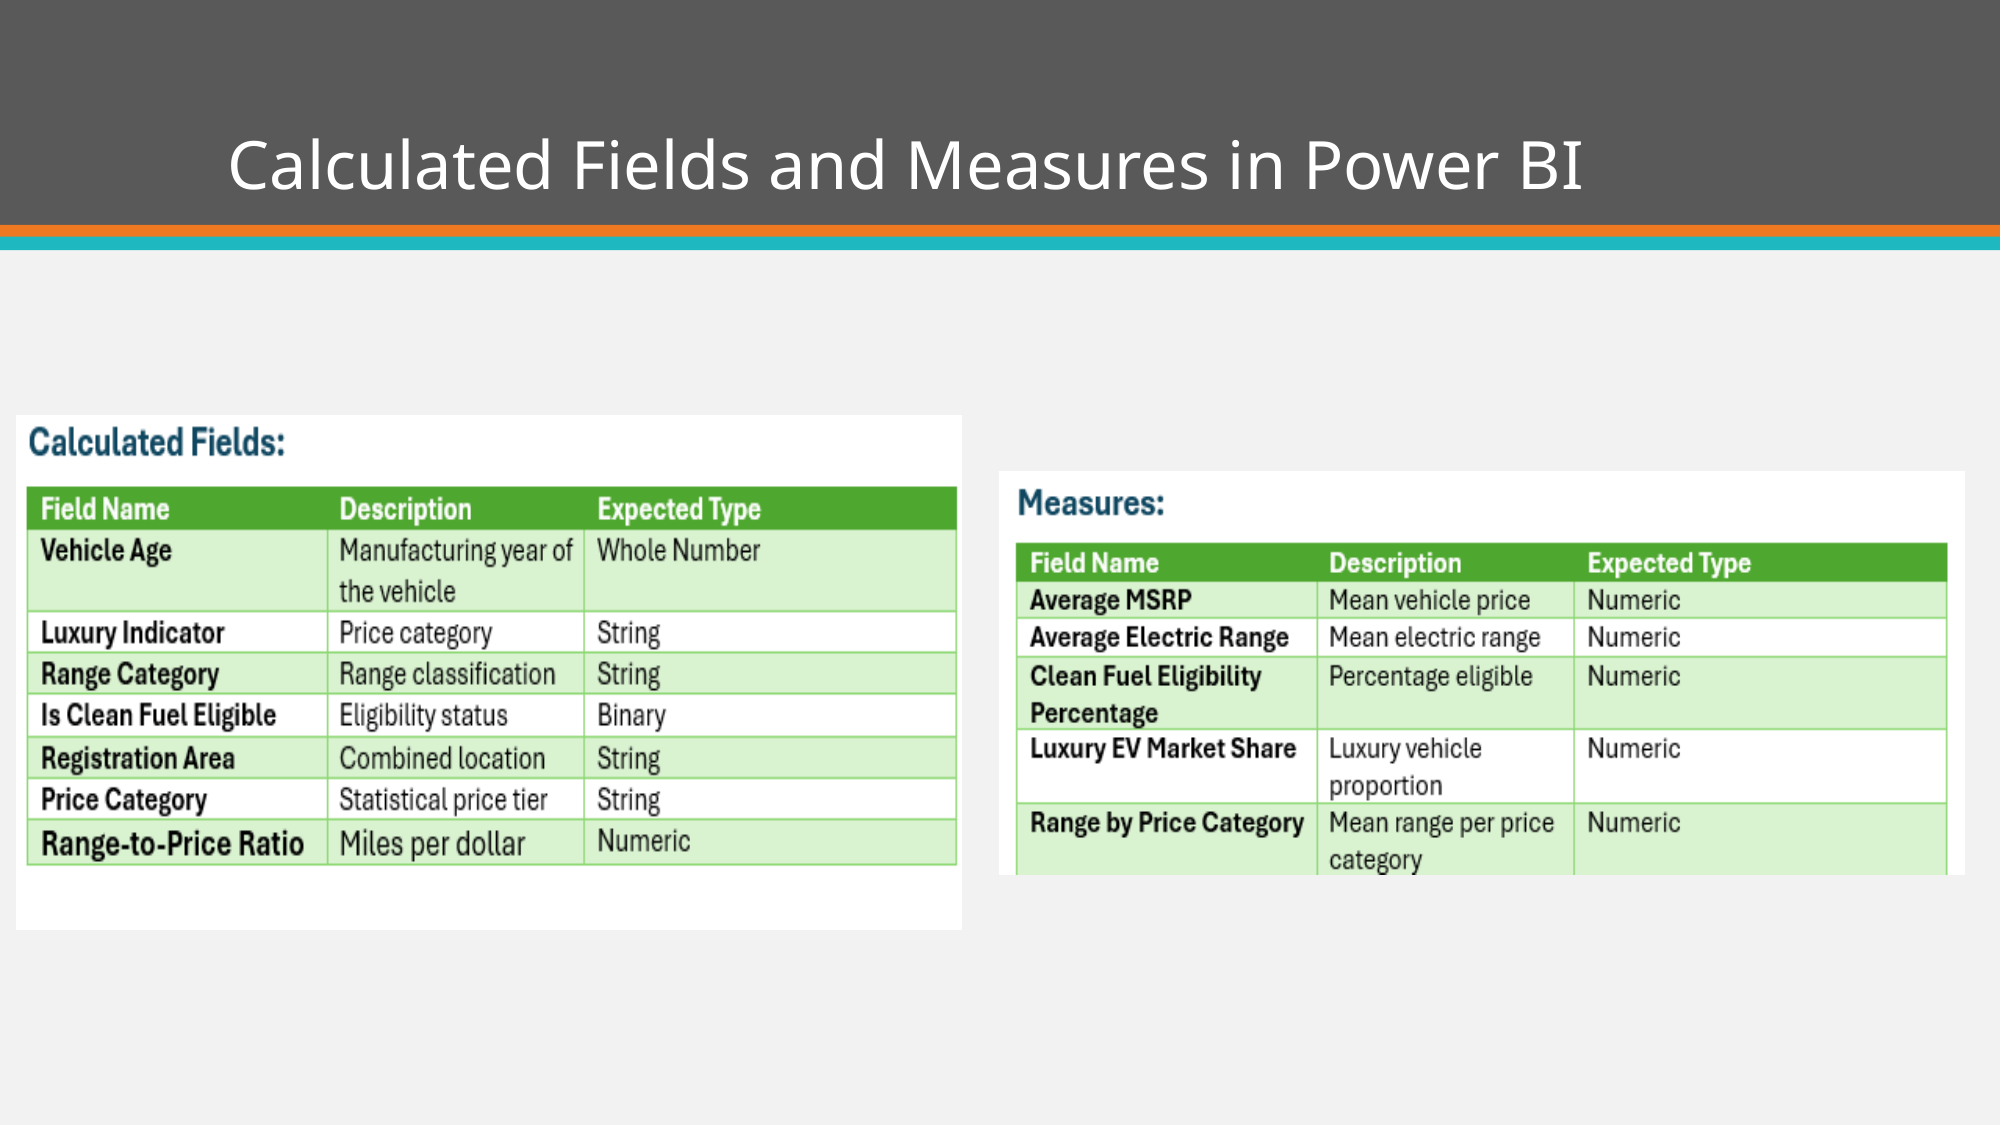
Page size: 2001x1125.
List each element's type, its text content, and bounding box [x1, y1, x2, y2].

title Calculated Fields and Measures in Power BI [212, 41, 1788, 212]
picture [999, 471, 1965, 875]
picture [16, 415, 962, 930]
